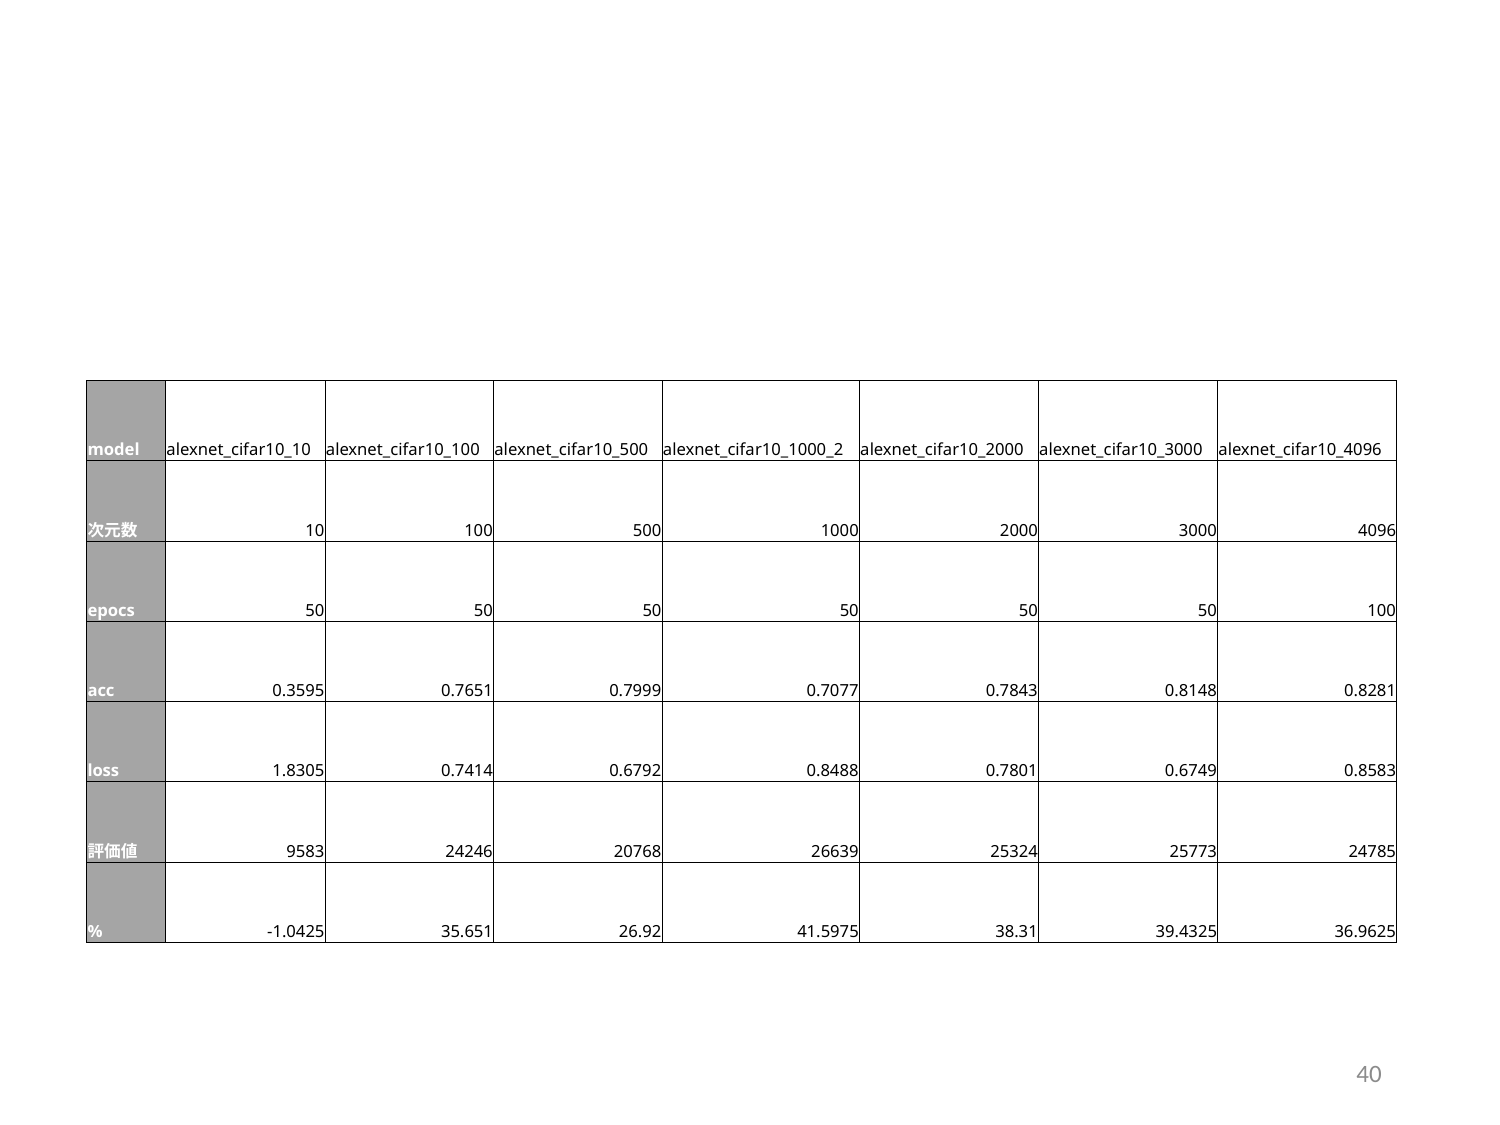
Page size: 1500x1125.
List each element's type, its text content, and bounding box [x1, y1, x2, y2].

table_header alexnet_cifar10_10 [166, 381, 325, 460]
table_cell -1.0425 [166, 863, 325, 942]
table_cell 0.8281 [1218, 622, 1396, 701]
table_cell % [87, 863, 165, 942]
table_cell 3000 [1039, 461, 1217, 541]
table_cell 0.8148 [1039, 622, 1217, 701]
table_cell 35.651 [326, 863, 493, 942]
table_header alexnet_cifar10_100 [326, 381, 493, 460]
table_header alexnet_cifar10_500 [494, 381, 662, 460]
table_cell 25773 [1039, 782, 1217, 862]
table_cell 25324 [860, 782, 1038, 862]
table_cell 50 [166, 542, 325, 621]
table_cell 0.6749 [1039, 702, 1217, 781]
table_cell 41.5975 [663, 863, 859, 942]
table_cell 0.7651 [326, 622, 493, 701]
table_cell 9583 [166, 782, 325, 862]
table_cell 次元数 [87, 461, 165, 541]
table_cell 1.8305 [166, 702, 325, 781]
table_cell 評価値 [87, 782, 165, 862]
table_cell 0.3595 [166, 622, 325, 701]
table_cell 0.7843 [860, 622, 1038, 701]
slide_number 40 [1059, 1042, 1397, 1103]
table_cell 50 [326, 542, 493, 621]
table_cell 26639 [663, 782, 859, 862]
table_cell 0.7999 [494, 622, 662, 701]
table_cell 50 [494, 542, 662, 621]
table_cell 0.7801 [860, 702, 1038, 781]
table_cell 24785 [1218, 782, 1396, 862]
table_cell 1000 [663, 461, 859, 541]
table_cell 2000 [860, 461, 1038, 541]
table_cell 0.8583 [1218, 702, 1396, 781]
table_header alexnet_cifar10_2000 [860, 381, 1038, 460]
table_header alexnet_cifar10_1000_2 [663, 381, 859, 460]
table_cell 500 [494, 461, 662, 541]
table_cell 50 [860, 542, 1038, 621]
table_cell 0.7414 [326, 702, 493, 781]
table_cell acc [87, 622, 165, 701]
table_cell 50 [663, 542, 859, 621]
table_cell 38.31 [860, 863, 1038, 942]
table_cell 4096 [1218, 461, 1396, 541]
table_cell loss [87, 702, 165, 781]
table_cell 100 [326, 461, 493, 541]
table_cell 26.92 [494, 863, 662, 942]
table_header model [87, 381, 165, 460]
table_header alexnet_cifar10_3000 [1039, 381, 1217, 460]
table_header alexnet_cifar10_4096 [1218, 381, 1396, 460]
table_cell 0.7077 [663, 622, 859, 701]
table_cell 24246 [326, 782, 493, 862]
table_cell 39.4325 [1039, 863, 1217, 942]
table_cell 0.8488 [663, 702, 859, 781]
table_cell 100 [1218, 542, 1396, 621]
table_cell 20768 [494, 782, 662, 862]
table_cell 10 [166, 461, 325, 541]
table_cell 36.9625 [1218, 863, 1396, 942]
table_cell 50 [1039, 542, 1217, 621]
table_cell 0.6792 [494, 702, 662, 781]
table_cell epocs [87, 542, 165, 621]
